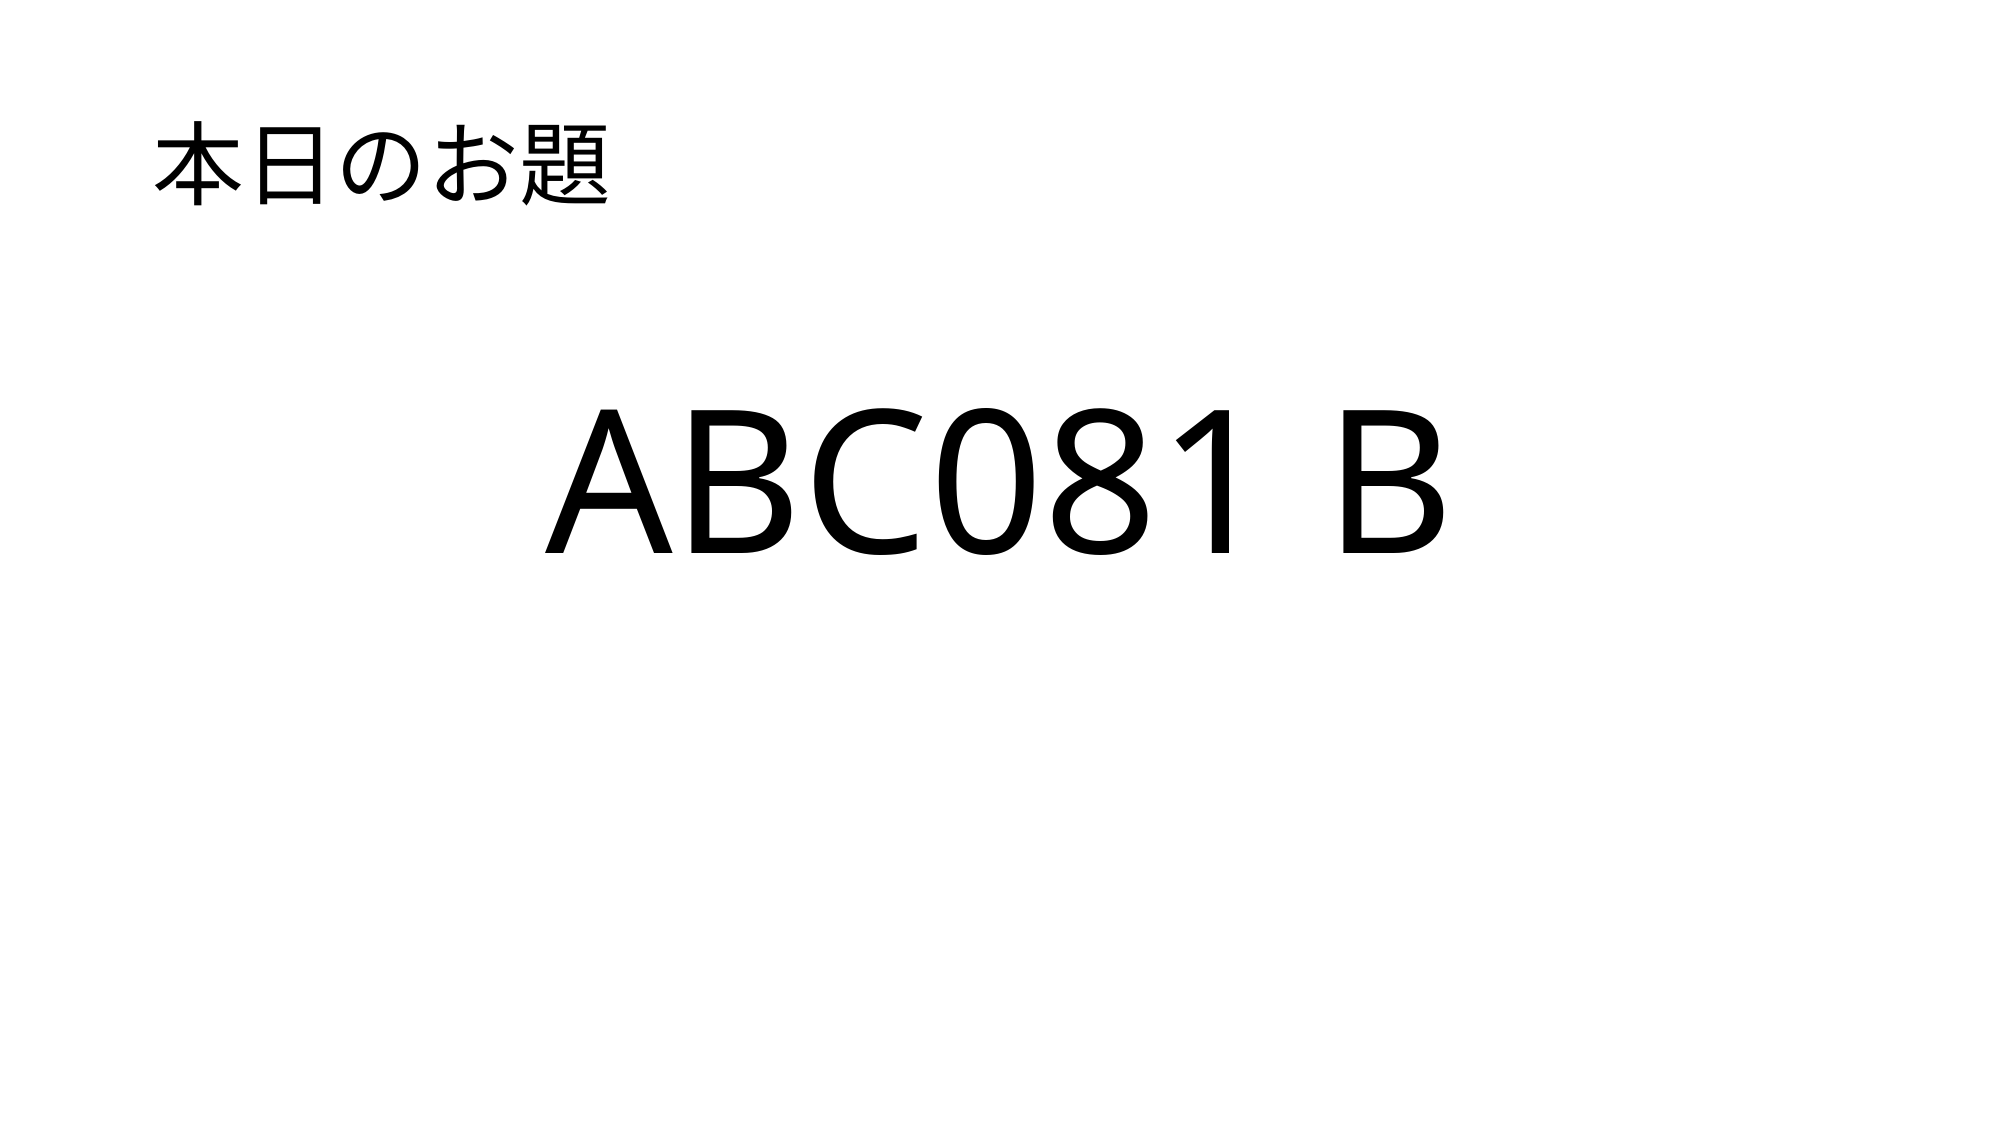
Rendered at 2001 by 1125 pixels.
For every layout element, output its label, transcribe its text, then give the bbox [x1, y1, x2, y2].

title 本日のお題 [137, 59, 1863, 278]
list ABC081 B [137, 373, 1863, 1014]
